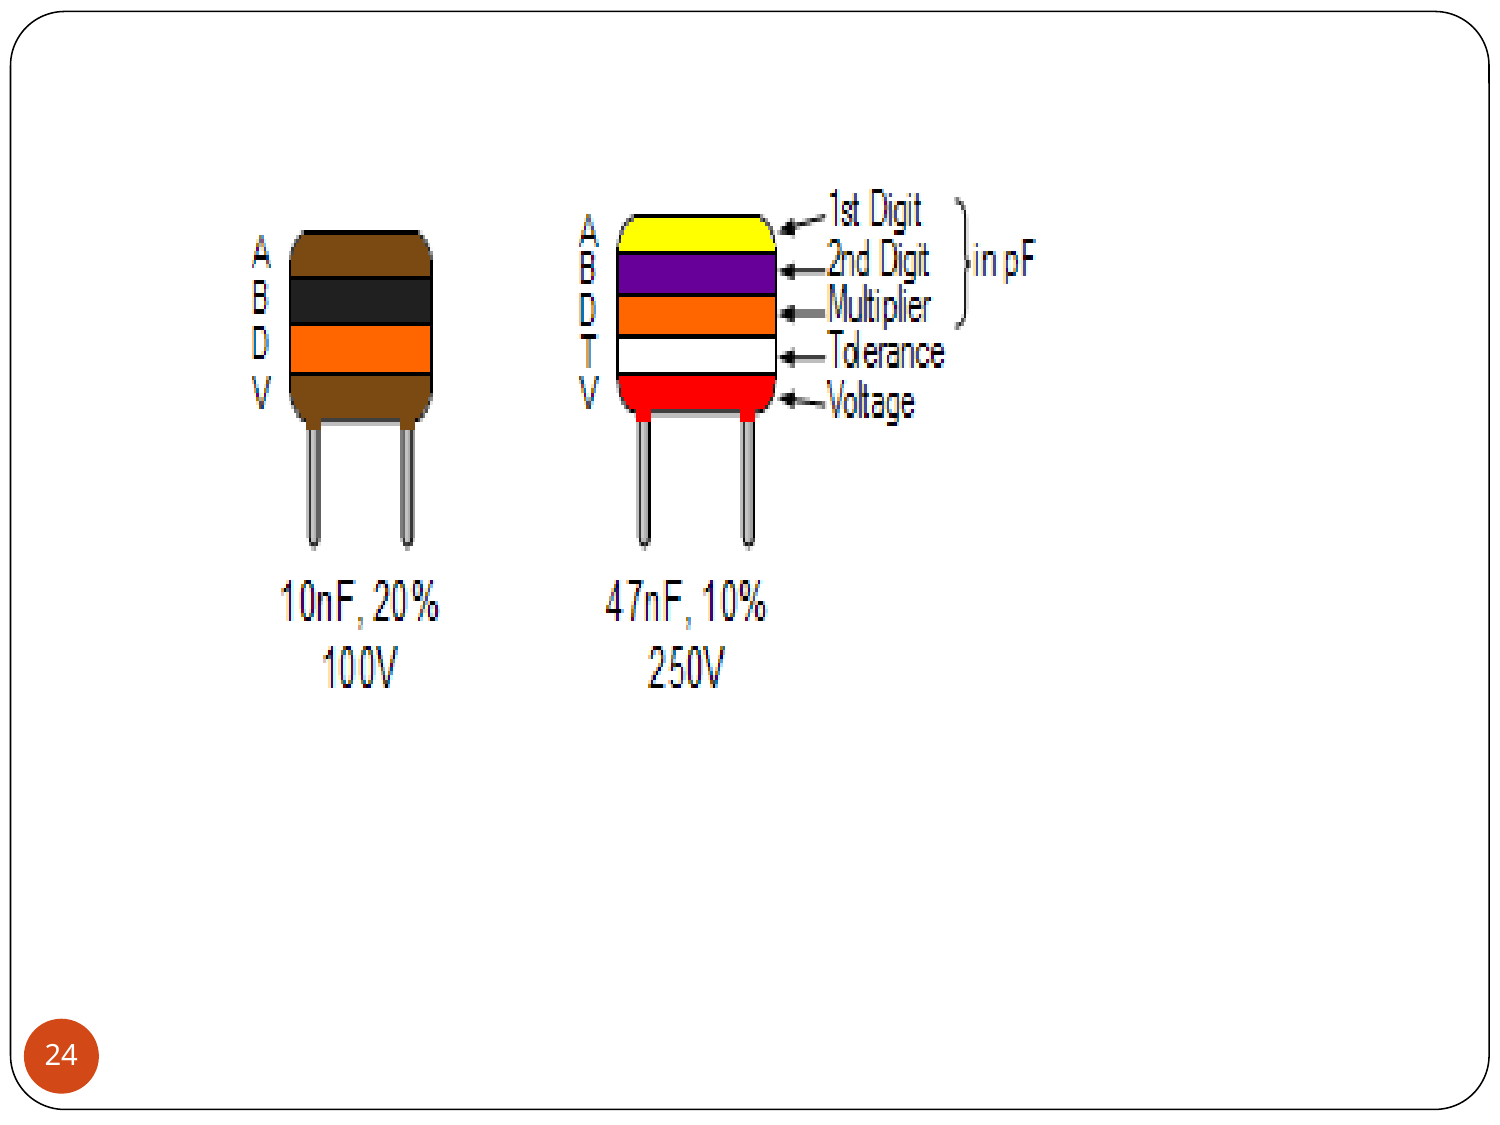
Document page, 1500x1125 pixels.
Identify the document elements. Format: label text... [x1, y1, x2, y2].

picture [251, 181, 1036, 705]
slide_number 24 [23, 1018, 99, 1094]
